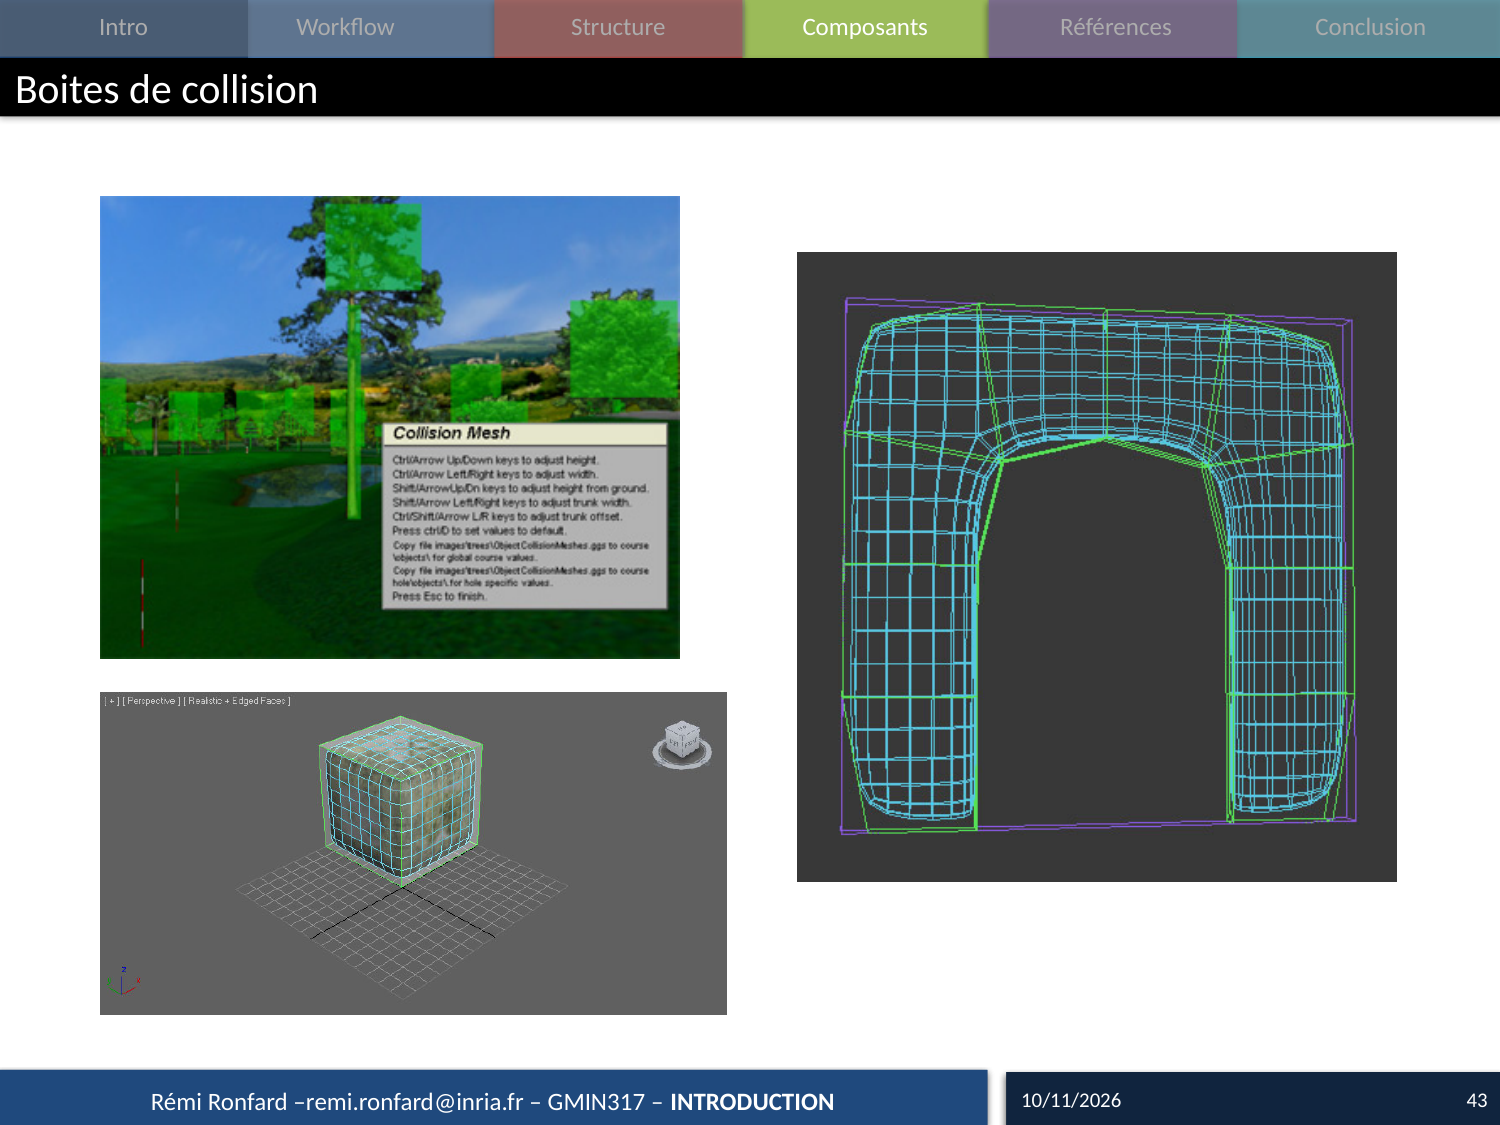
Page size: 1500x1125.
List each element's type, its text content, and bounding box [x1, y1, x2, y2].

picture [100, 692, 727, 1015]
footer Rémi Ronfard –remi.ronfard@inria.fr – GMIN317 – INTRODUCTION [0, 1072, 988, 1125]
picture [100, 196, 680, 660]
picture [796, 252, 1397, 882]
title Boites de collision [0, 58, 1500, 117]
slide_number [1006, 1070, 1153, 1125]
slide_number 43 [1153, 1071, 1500, 1125]
